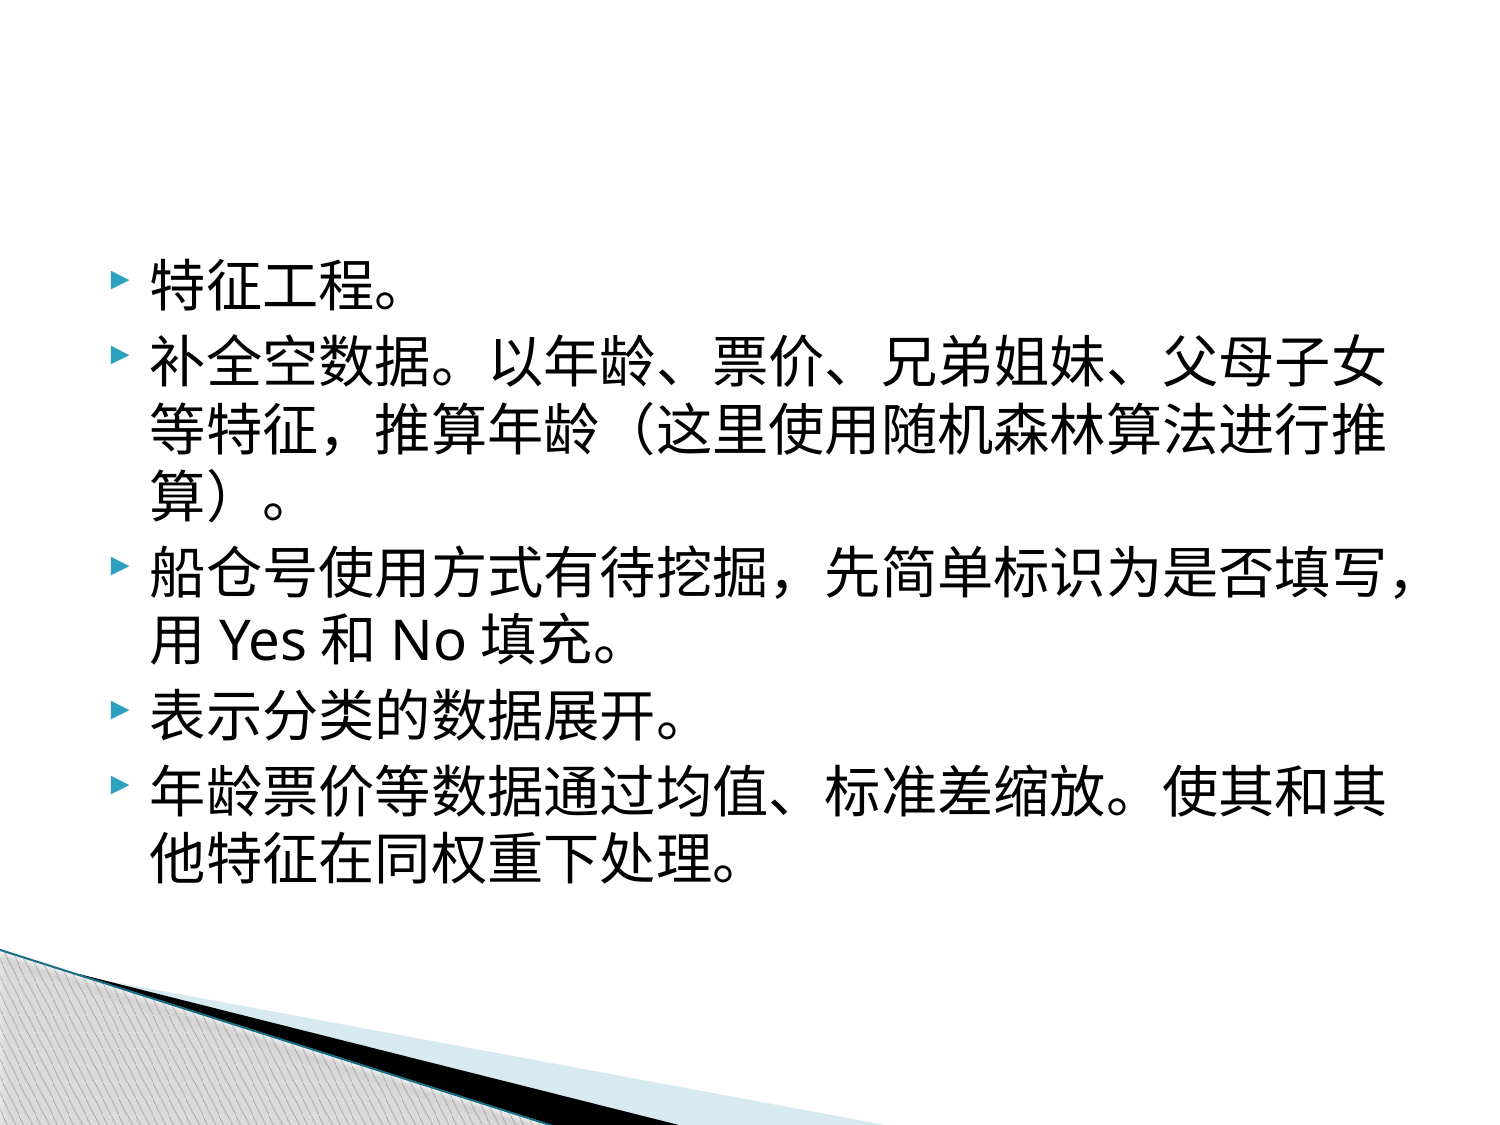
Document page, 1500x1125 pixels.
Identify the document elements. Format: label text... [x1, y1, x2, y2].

list 特征工程。 补全空数据。以年龄、票价、兄弟姐妹、父母子女等特征，推算年龄（这里使用随机森林算法进行推算）。 船仓号使用方式有待挖掘，先简单标识为是否填写，用Yes和No填充。 表示分类的数据展开。 年龄票价等数据通过均值、标准差缩放。使其和其他特征在同权重下处理。 [75, 243, 1425, 986]
